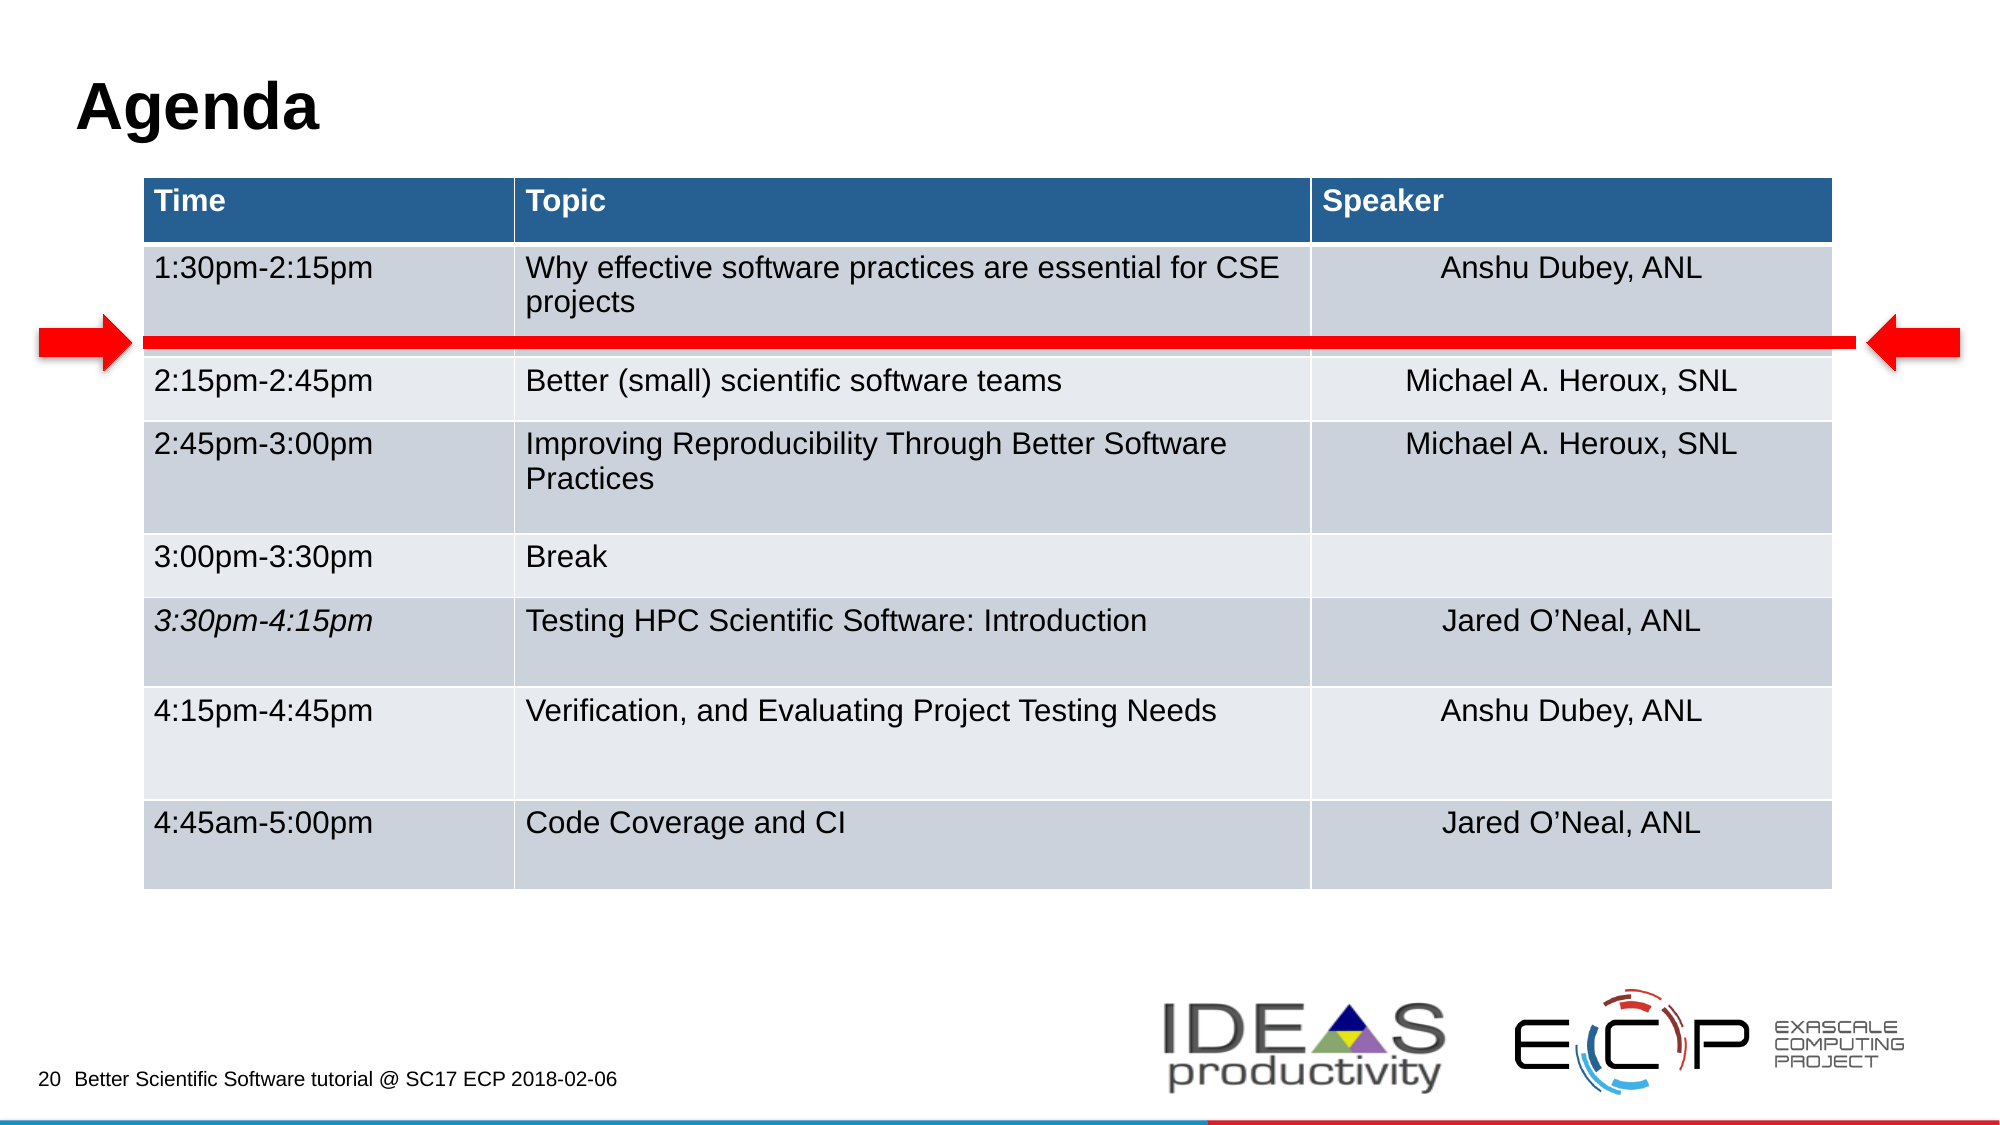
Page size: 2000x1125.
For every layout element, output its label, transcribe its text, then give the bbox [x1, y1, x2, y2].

table_cell Why effective software practices are essential for CSE projects [515, 247, 1310, 313]
picture [1515, 989, 1904, 1095]
table_cell 3:00pm-3:30pm [144, 535, 514, 597]
table_cell Anshu Dubey, ANL [1312, 247, 1832, 313]
table_cell 2:45pm-3:00pm [144, 422, 514, 533]
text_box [39, 313, 1960, 371]
table_cell Testing HPC Scientific Software: Introduction [515, 598, 1310, 686]
table_cell Better (small) scientific software teams [515, 382, 1310, 420]
table_cell Jared O’Neal, ANL [1312, 598, 1832, 686]
table_cell Improving Reproducibility Through Better Software Practices [515, 422, 1310, 533]
table_cell Michael A. Heroux, SNL [1312, 382, 1832, 420]
table_cell [1312, 535, 1832, 597]
table_header Topic [515, 178, 1310, 242]
table_cell Anshu Dubey, ANL [1312, 688, 1832, 799]
table_cell Jared O’Neal, ANL [1312, 801, 1832, 889]
table_cell 4:15pm-4:45pm [144, 688, 514, 799]
table_cell 1:30pm-2:15pm [144, 247, 514, 313]
picture [1152, 995, 1456, 1101]
table_header Speaker [1312, 178, 1832, 242]
table_cell 3:30pm-4:15pm [144, 598, 514, 686]
table_header Time [144, 178, 514, 242]
table_cell 4:45am-5:00pm [144, 801, 514, 889]
table_cell 2:15pm-2:45pm [144, 382, 514, 420]
title Agenda [59, 67, 1926, 152]
table_cell Code Coverage and CI [515, 801, 1310, 889]
table_cell Break [515, 535, 1310, 597]
table_cell Verification, and Evaluating Project Testing Needs [515, 688, 1310, 799]
table_cell Michael A. Heroux, SNL [1312, 422, 1832, 533]
